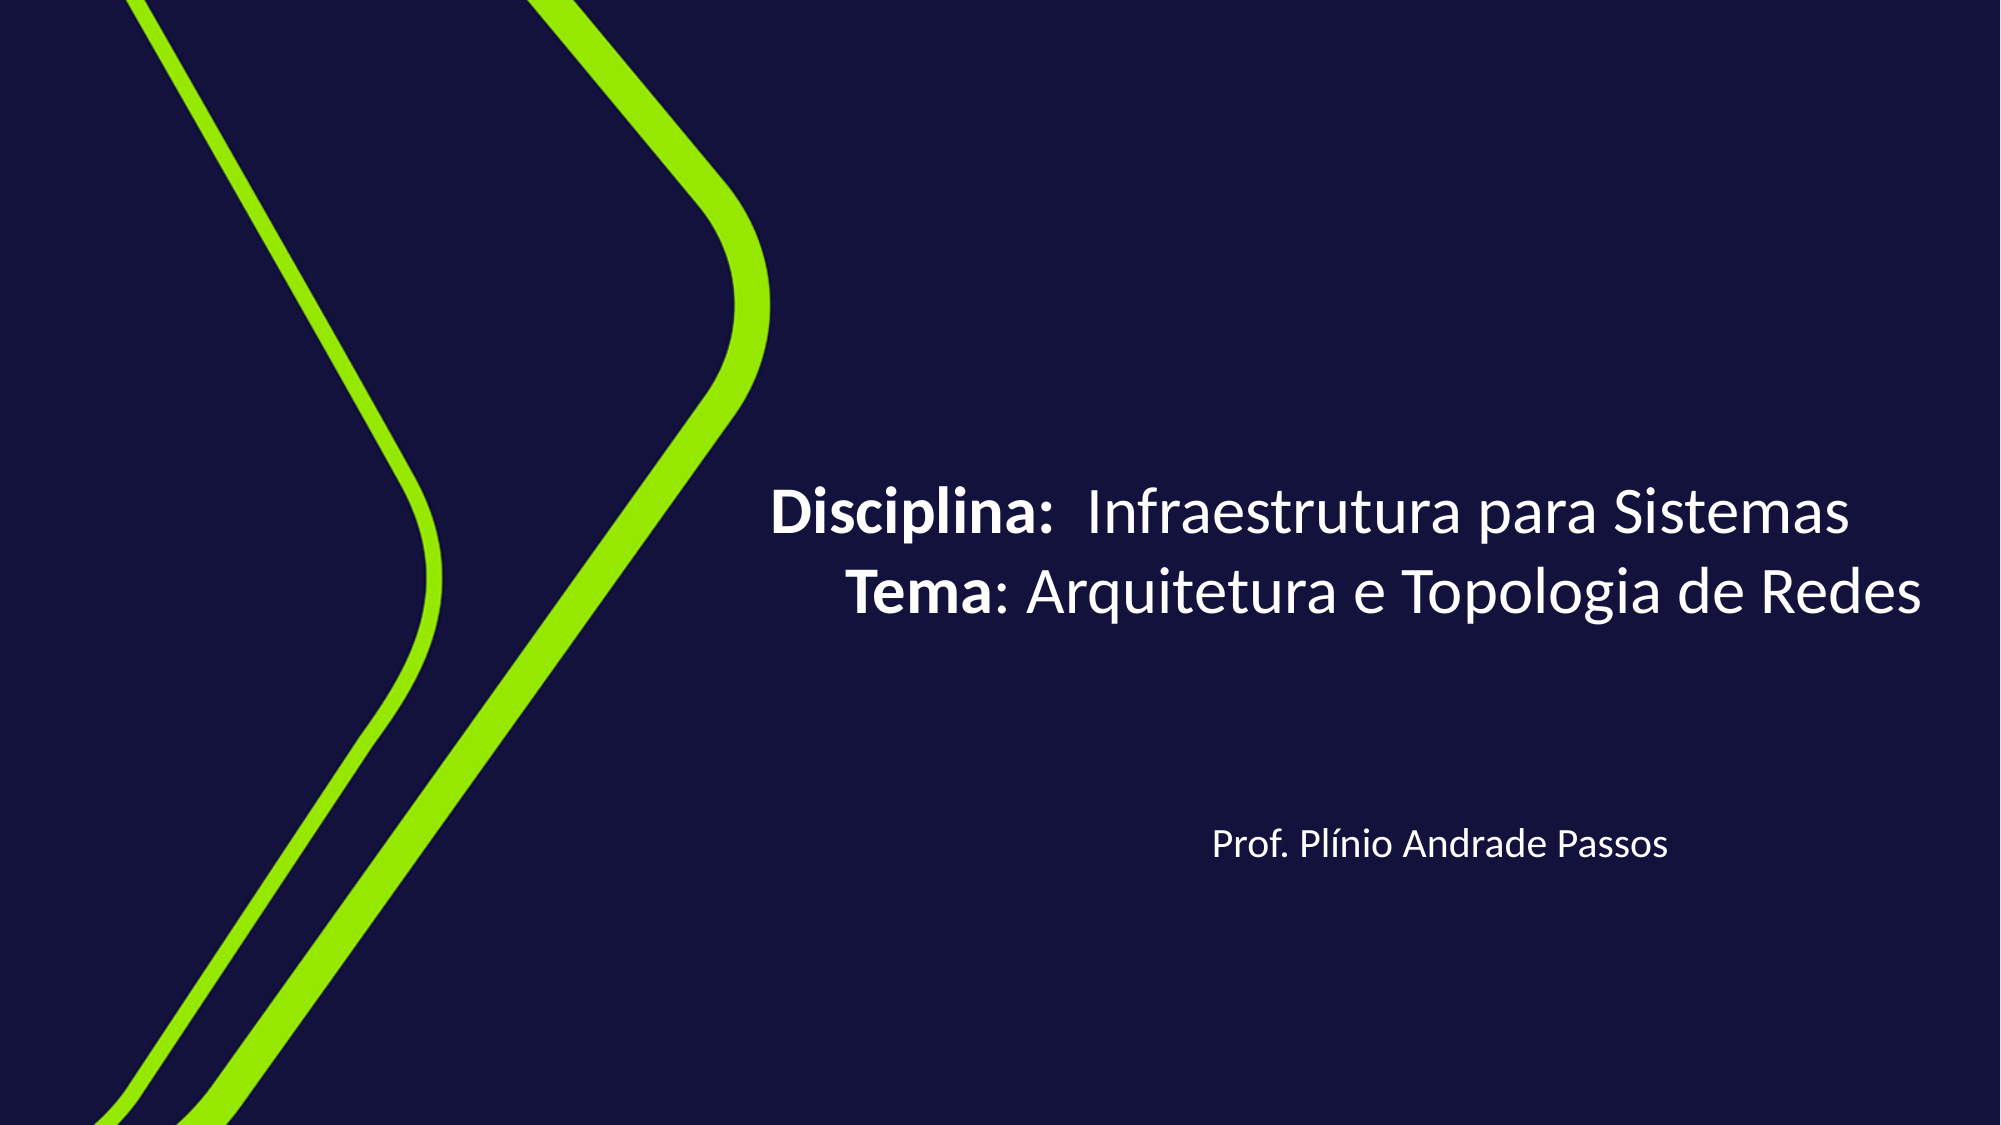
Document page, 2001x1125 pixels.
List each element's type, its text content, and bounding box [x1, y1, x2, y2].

text_box Disciplina: Infraestrutura para Sistemas Tema: Arquitetura e Topologia de Redes [755, 459, 1955, 634]
picture [0, 0, 2001, 1125]
text_box Prof. Plínio Andrade Passos [1197, 808, 1684, 873]
